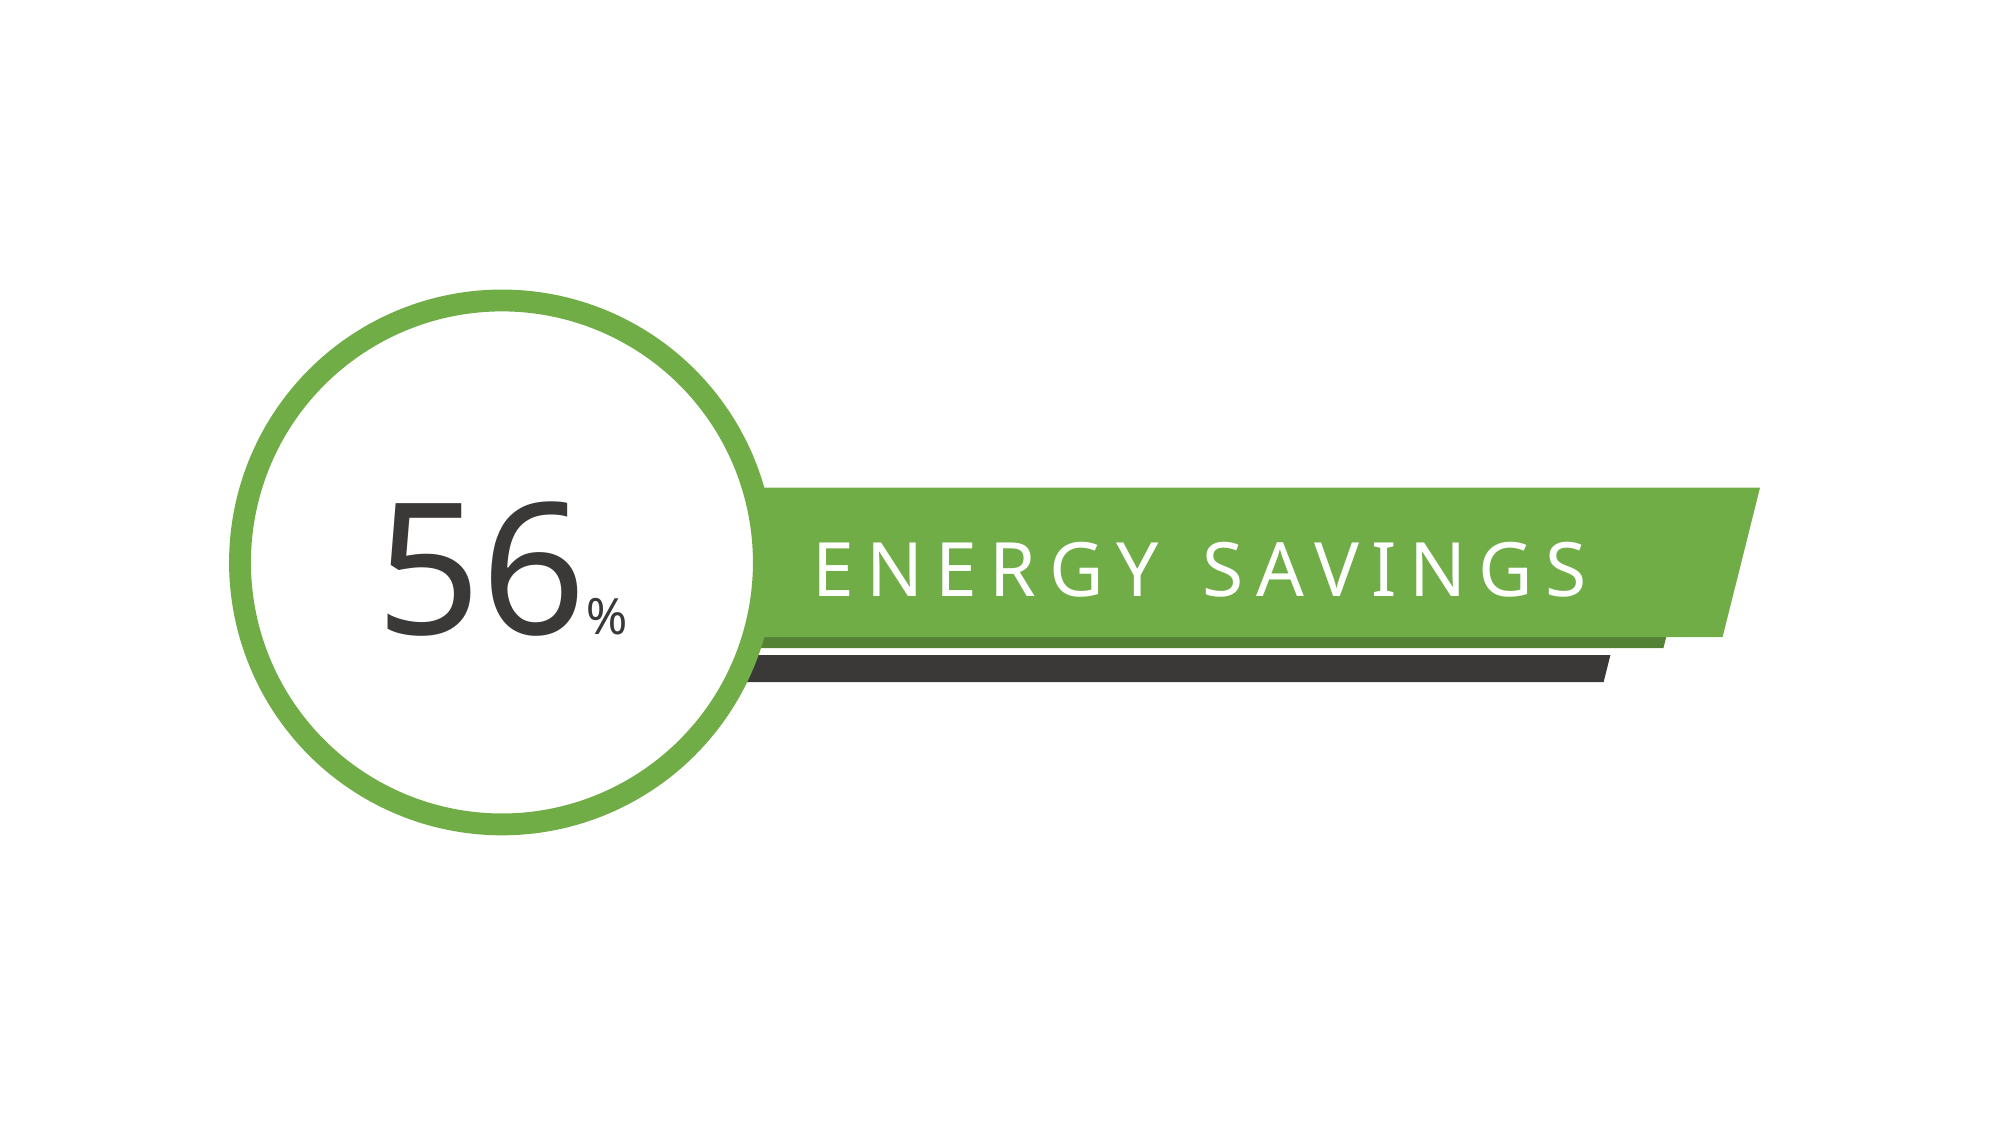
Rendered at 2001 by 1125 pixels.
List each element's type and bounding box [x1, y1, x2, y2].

text_box [239, 300, 1760, 825]
